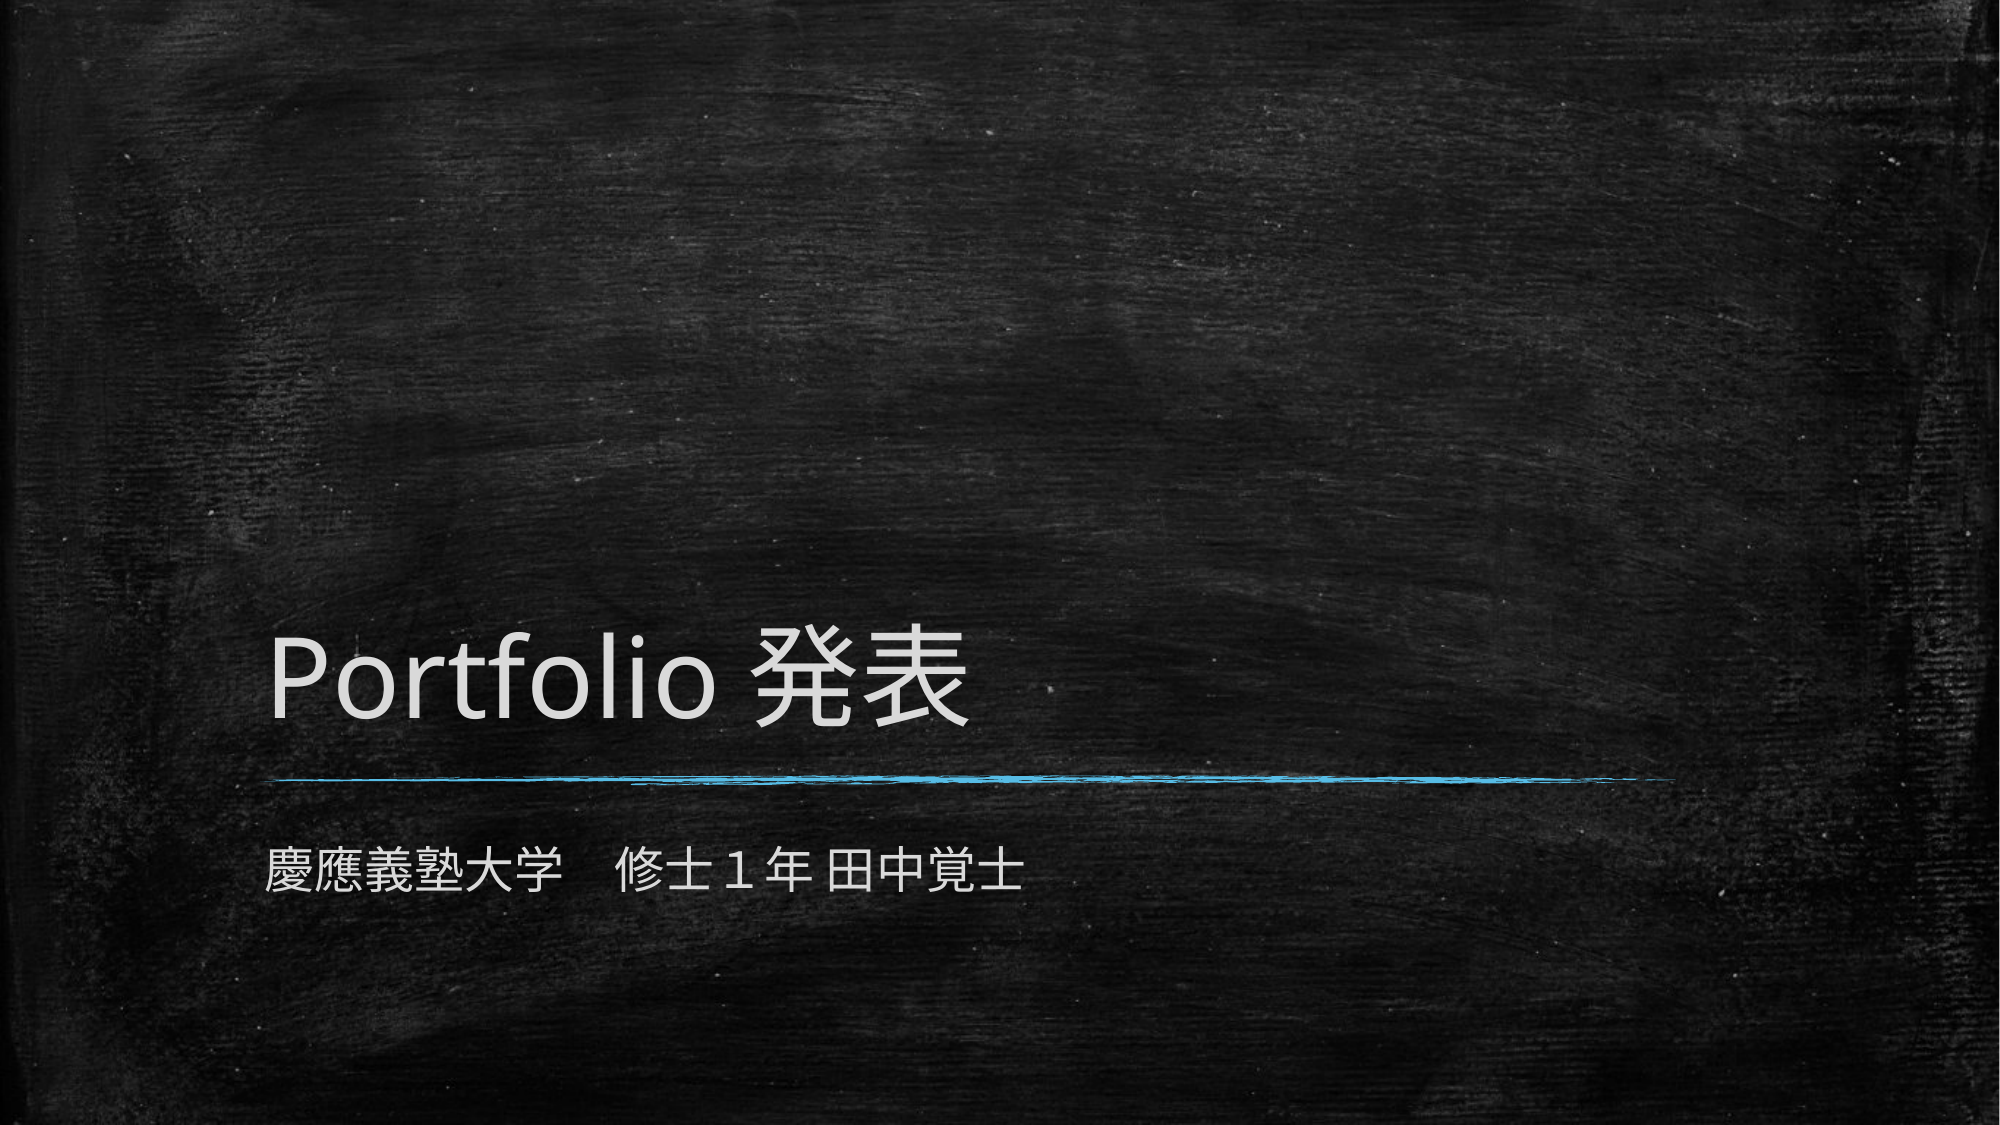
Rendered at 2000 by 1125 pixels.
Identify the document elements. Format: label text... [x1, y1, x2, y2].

title Portfolio発表 [249, 312, 1750, 750]
subtitle 慶應義塾大学 修士１年 田中覚士 [249, 837, 1750, 1013]
